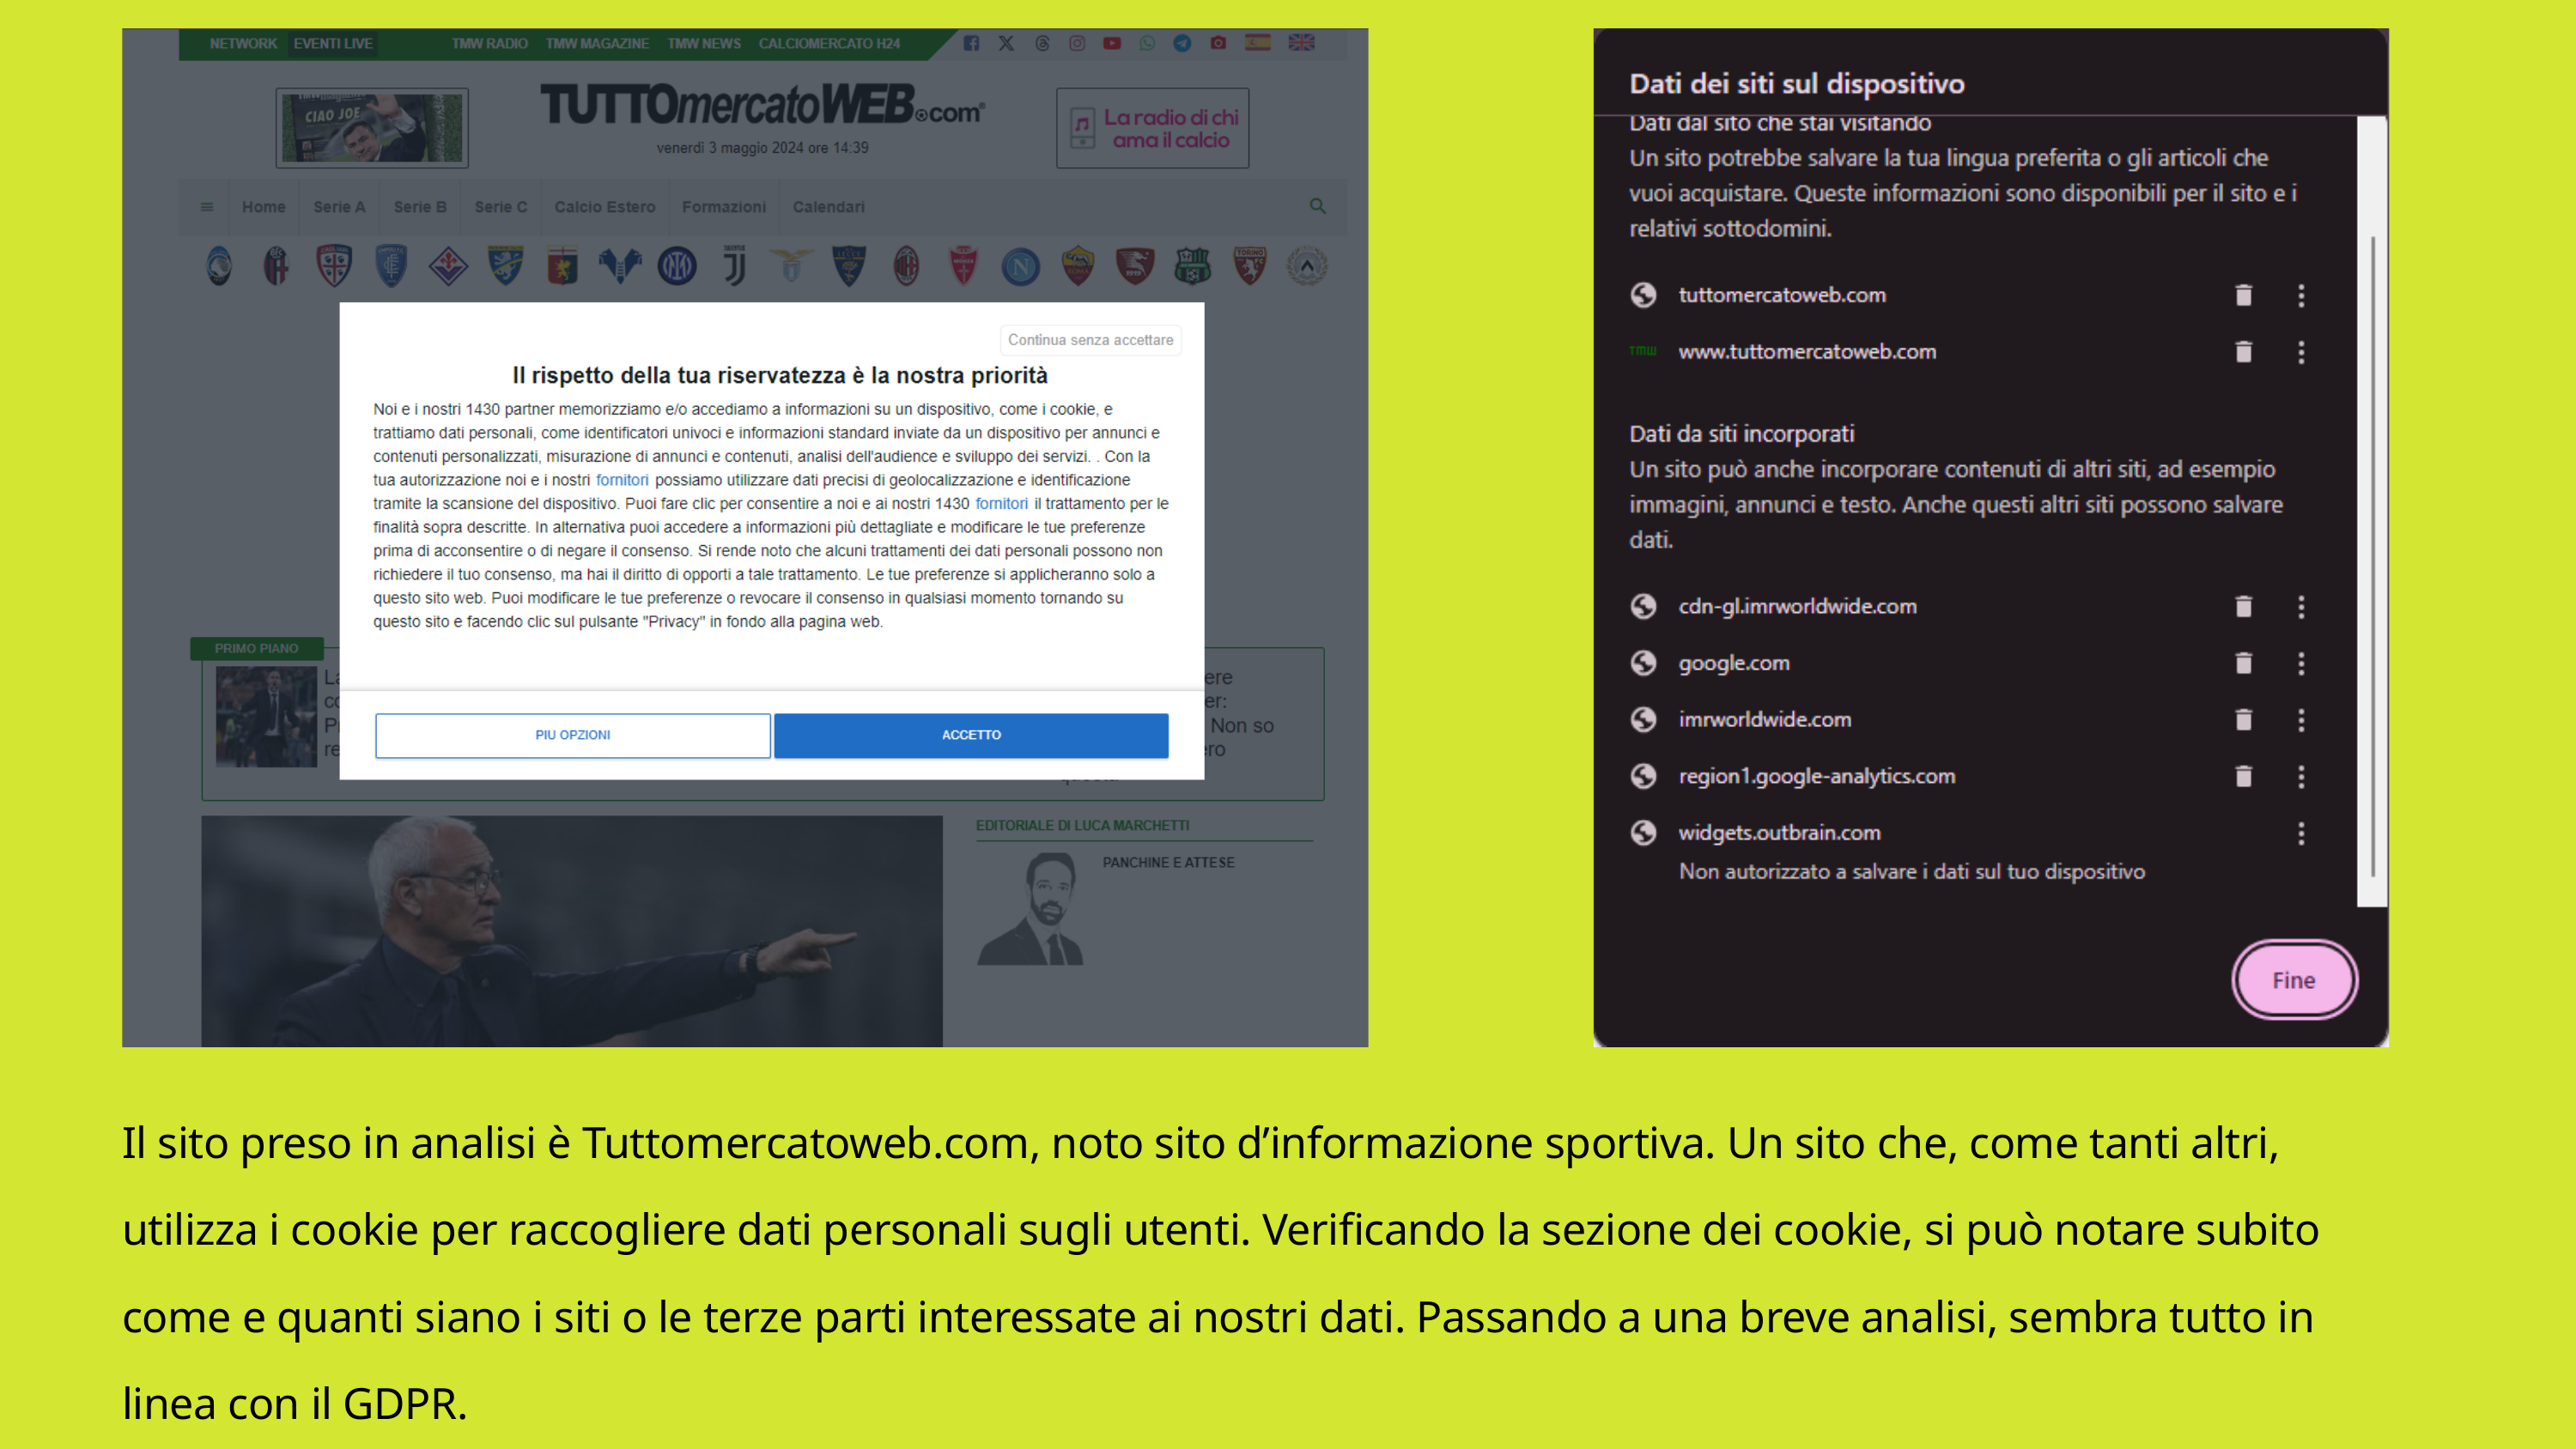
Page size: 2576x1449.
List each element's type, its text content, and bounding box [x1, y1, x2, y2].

text_box [1593, 28, 2390, 1047]
text_box Il sito preso in analisi è Tuttomercatoweb.com, noto sito d’informazione sportiva. Un sito che, come tanti altri, utilizza i cookie per raccogliere dati personali sugli utenti. Verificando la sezione dei cookie, si può notare subito come e quanti siano i siti o le terze parti interessate ai nostri dati. Passando a una breve analisi, sembra tutto in linea con il GDPR. [122, 1079, 2322, 1428]
text_box [122, 28, 1369, 1047]
